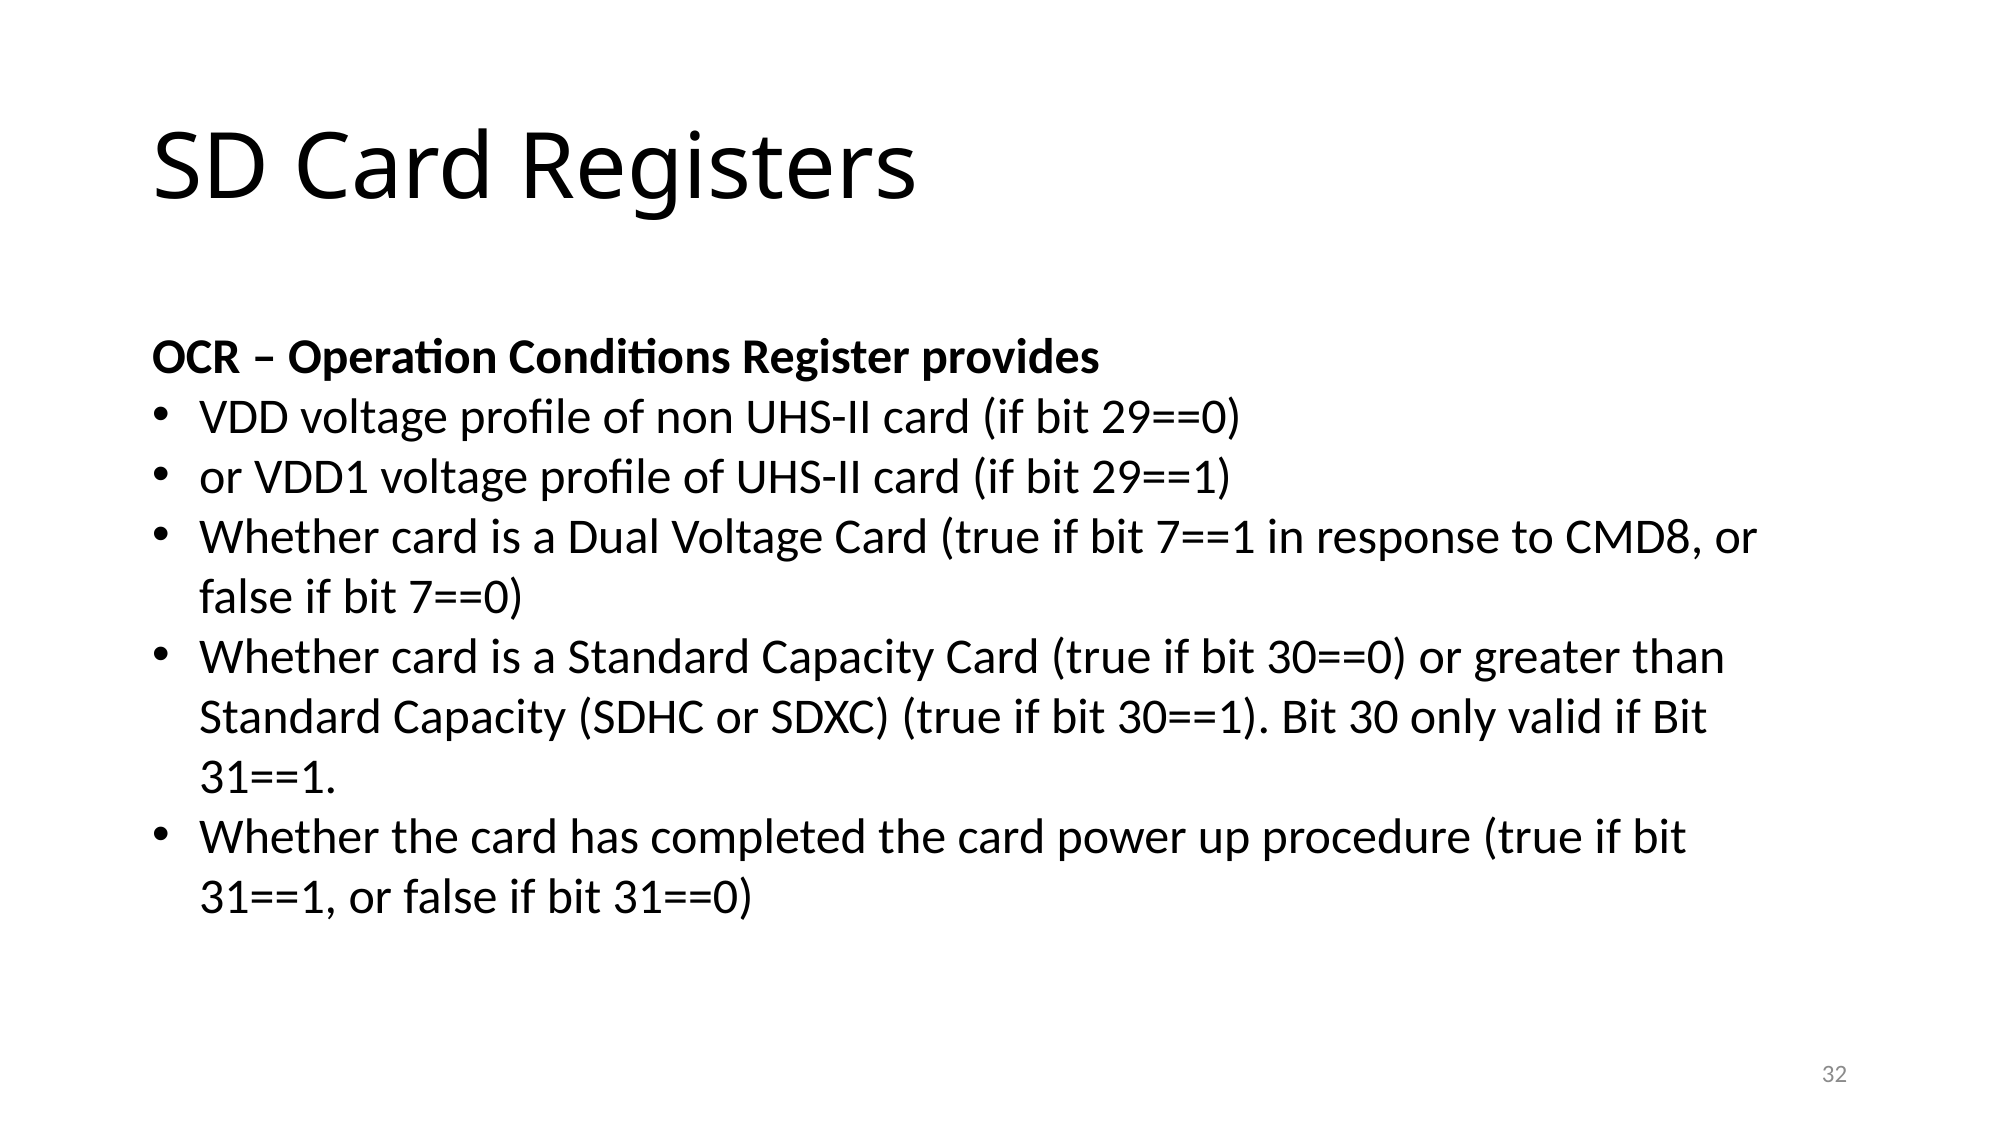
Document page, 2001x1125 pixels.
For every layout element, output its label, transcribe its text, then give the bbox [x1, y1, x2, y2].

title SD Card Registers [137, 59, 1863, 278]
slide_number 32 [1412, 1042, 1863, 1103]
text_box OCR – Operation Conditions Register provides VDD voltage profile of non UHS-II card (if bit 29==0) or VDD1 voltage profile of UHS-II card (if bit 29==1) Whether card is a Dual Voltage Card (true if bit 7==1 in response to CMD8, or false if bit 7==0) Whether card is a Standard Capacity Card (true if bit 30==0) or greater than Standard Capacity (SDHC or SDXC) (true if bit 30==1). Bit 30 only valid if Bit 31==1. Whether the card has completed the card power up procedure (true if bit 31==1, or false if bit 31==0) [137, 316, 1788, 931]
